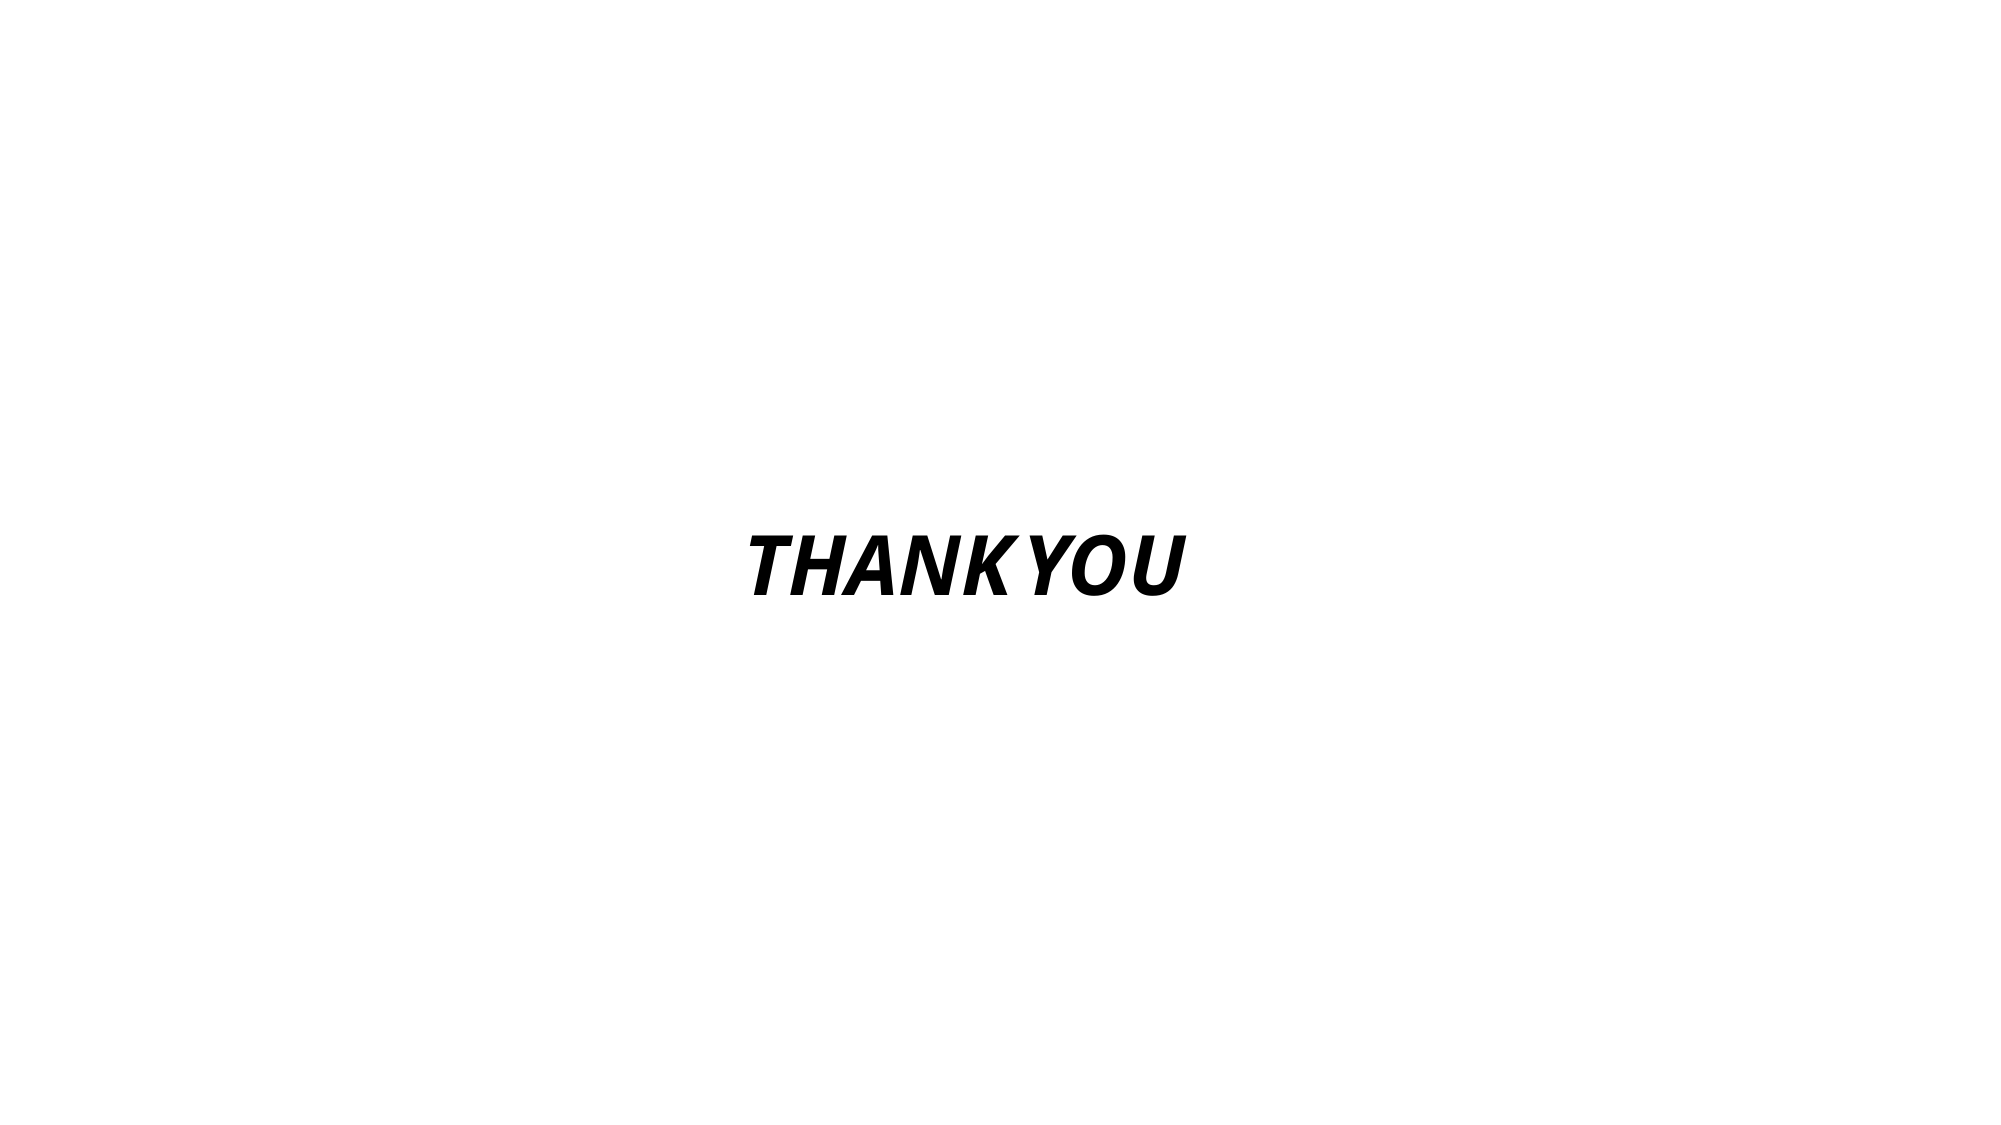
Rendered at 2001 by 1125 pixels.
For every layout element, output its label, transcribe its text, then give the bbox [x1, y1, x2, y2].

text_box THANK YOU [729, 504, 1271, 620]
